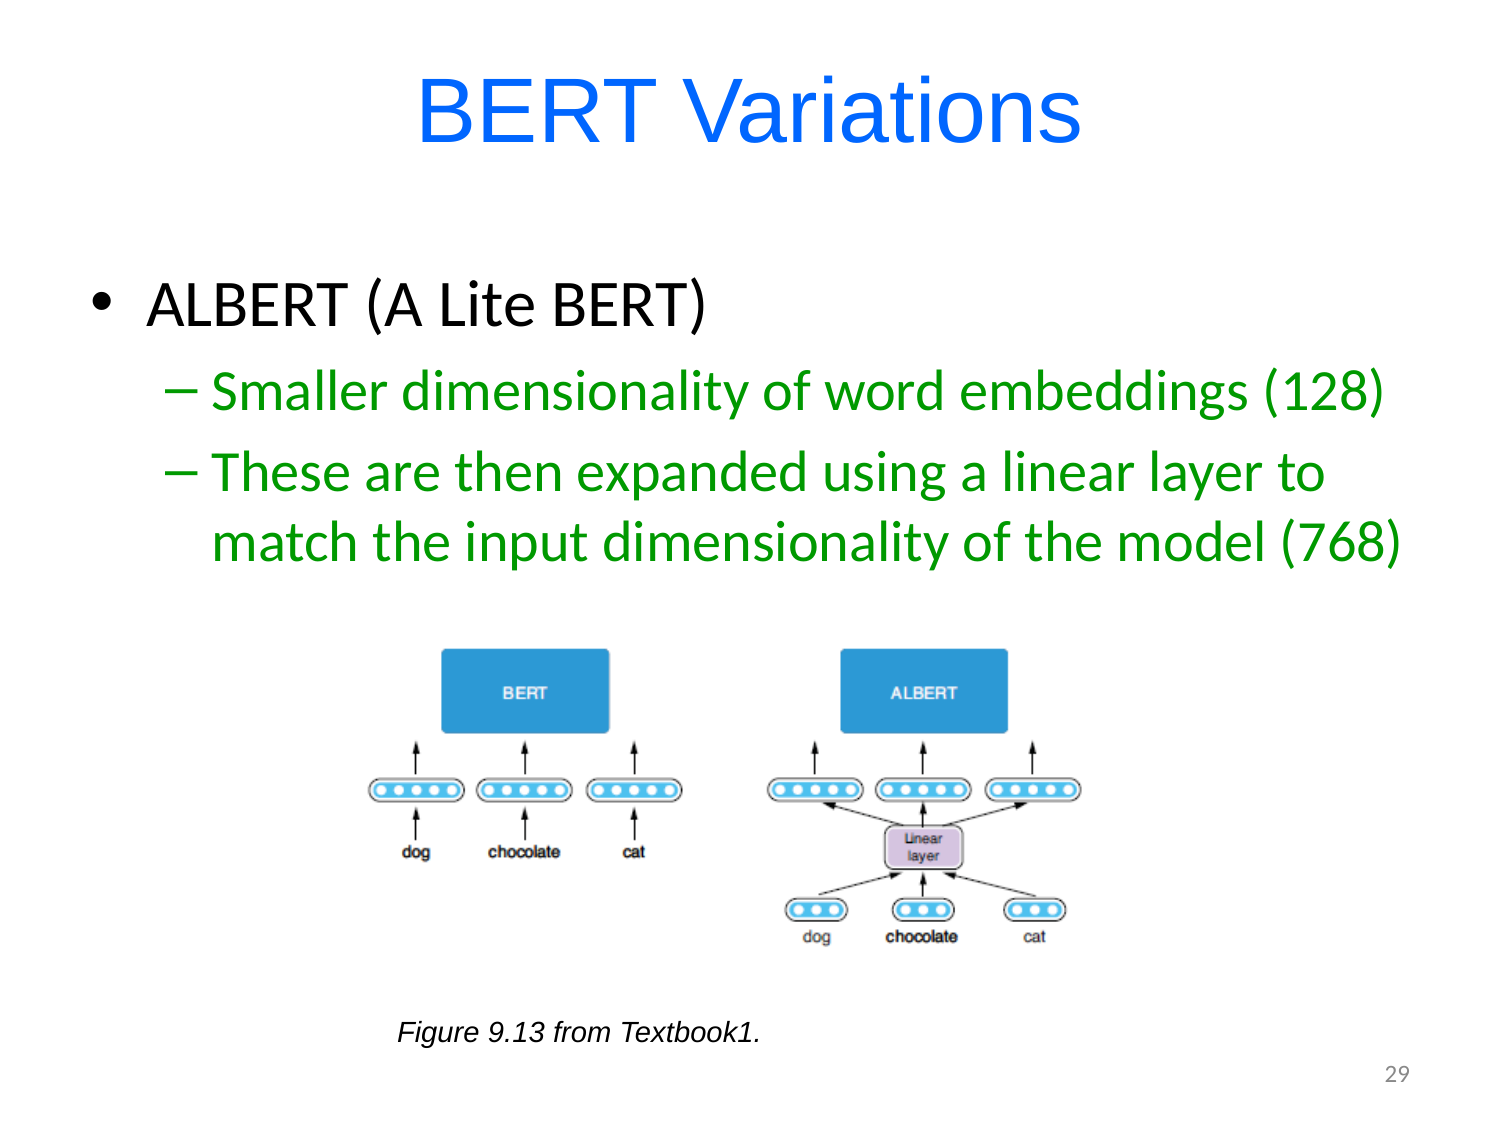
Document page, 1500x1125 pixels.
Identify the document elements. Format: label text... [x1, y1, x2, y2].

slide_number 29 [1074, 1042, 1425, 1103]
title BERT Variations [75, 12, 1425, 200]
text_box Figure 9.13 from Textbook1. [382, 1005, 778, 1056]
picture [354, 624, 1146, 969]
list ALBERT (A Lite BERT) Smaller dimensionality of word embeddings (128) These are then expanded using a linear layer to match the input dimensionality of the model (768) [75, 252, 1425, 1103]
